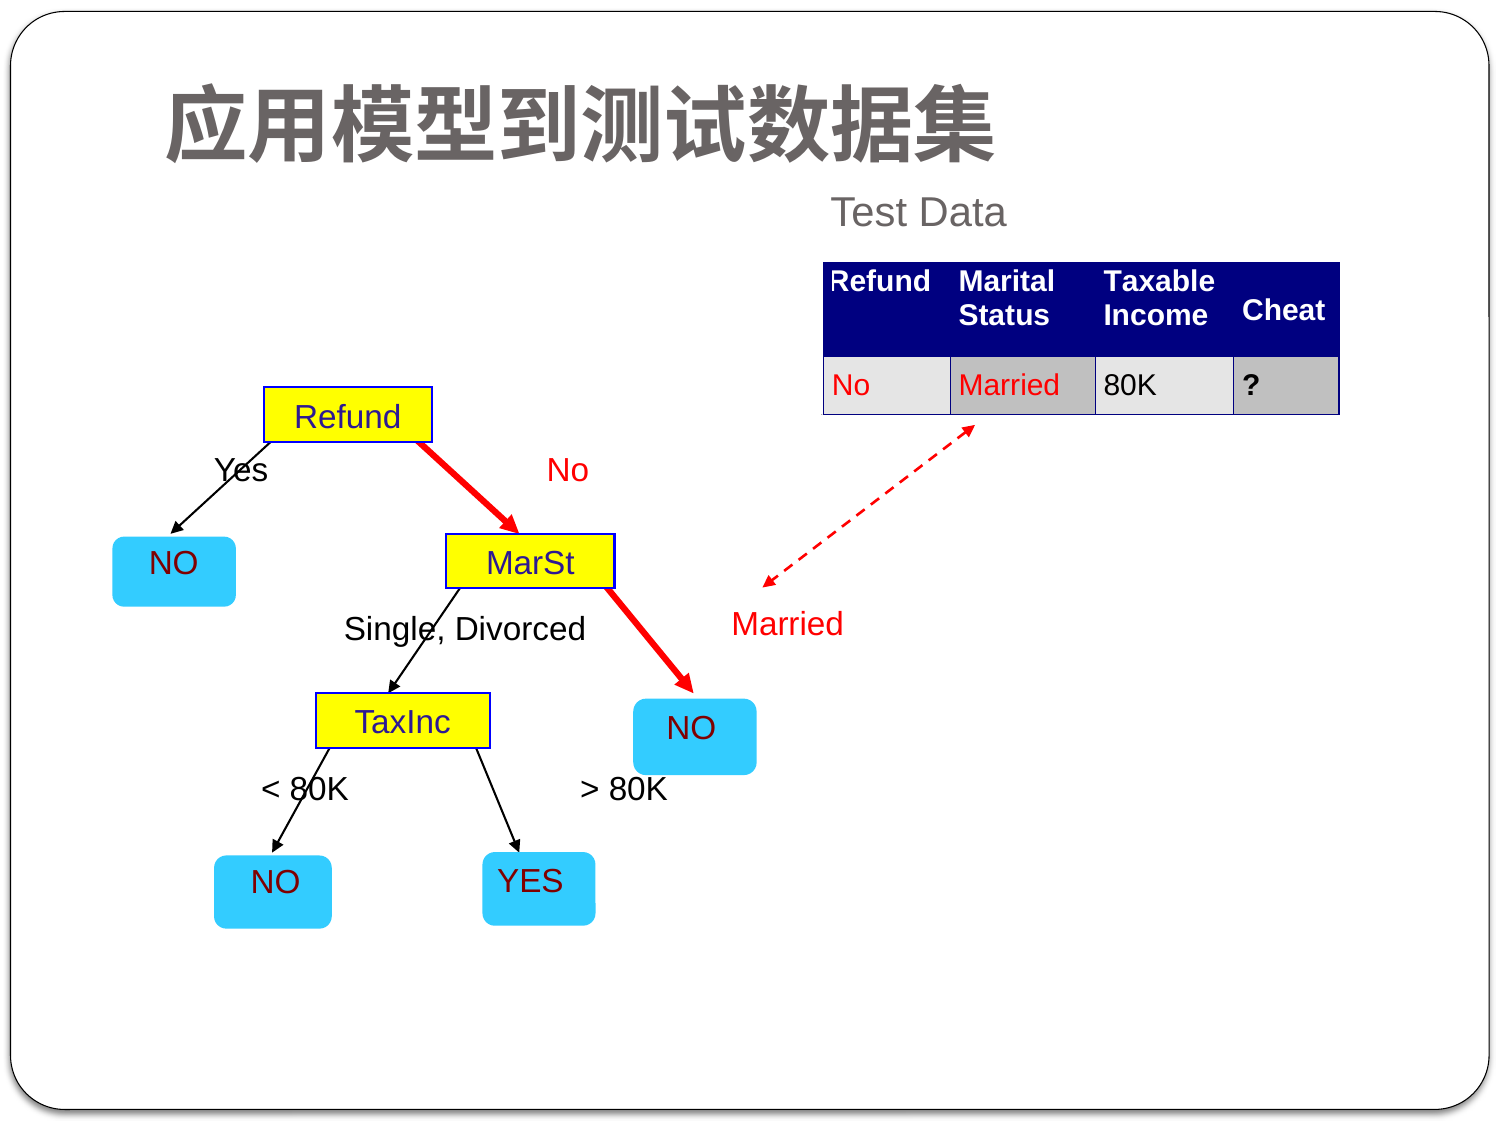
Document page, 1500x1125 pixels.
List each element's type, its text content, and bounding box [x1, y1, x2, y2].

text_box Married [604, 594, 869, 650]
text_box NO [179, 852, 372, 908]
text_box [812, 262, 1362, 449]
text_box [170, 496, 212, 533]
title 应用模型到测试数据集 [150, 45, 1425, 188]
text_box > 80K [452, 759, 683, 815]
text_box [657, 650, 694, 694]
text_box [503, 815, 521, 852]
text_box [633, 754, 757, 776]
text_box [762, 575, 777, 588]
text_box [477, 496, 519, 533]
text_box [112, 589, 236, 607]
text_box MarSt [446, 533, 615, 589]
text_box NO [77, 533, 270, 589]
text_box Yes [86, 440, 284, 496]
text_box [482, 857, 596, 926]
text_box Single, Divorced [216, 600, 602, 655]
text_box YES [468, 852, 593, 907]
text_box Refund [263, 387, 432, 443]
text_box < 80K [133, 759, 364, 815]
text_box [214, 908, 332, 929]
text_box [388, 655, 415, 693]
text_box Test Data [787, 187, 1050, 243]
text_box TaxInc [315, 693, 490, 748]
text_box No [419, 440, 604, 496]
text_box [272, 815, 293, 852]
text_box NO [595, 698, 788, 754]
